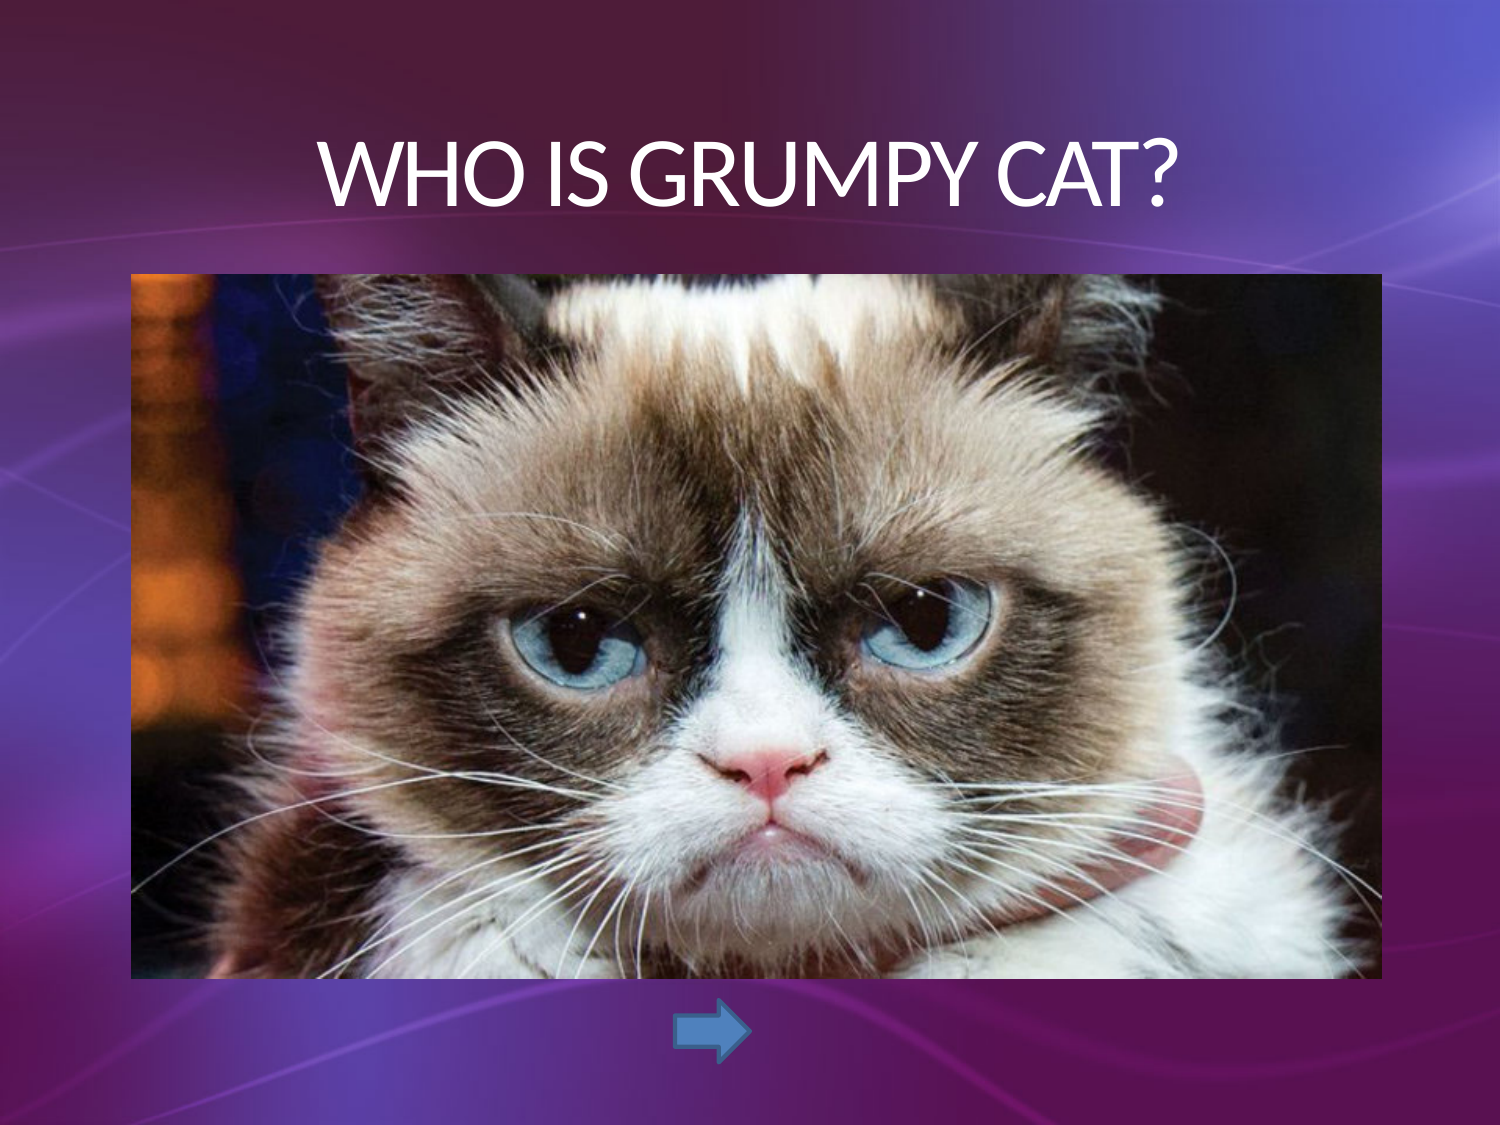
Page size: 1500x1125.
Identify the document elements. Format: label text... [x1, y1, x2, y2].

title WHO IS GRUMPY CAT? [75, 45, 1425, 288]
picture [0, 0, 1500, 1125]
text_box [672, 997, 753, 1065]
